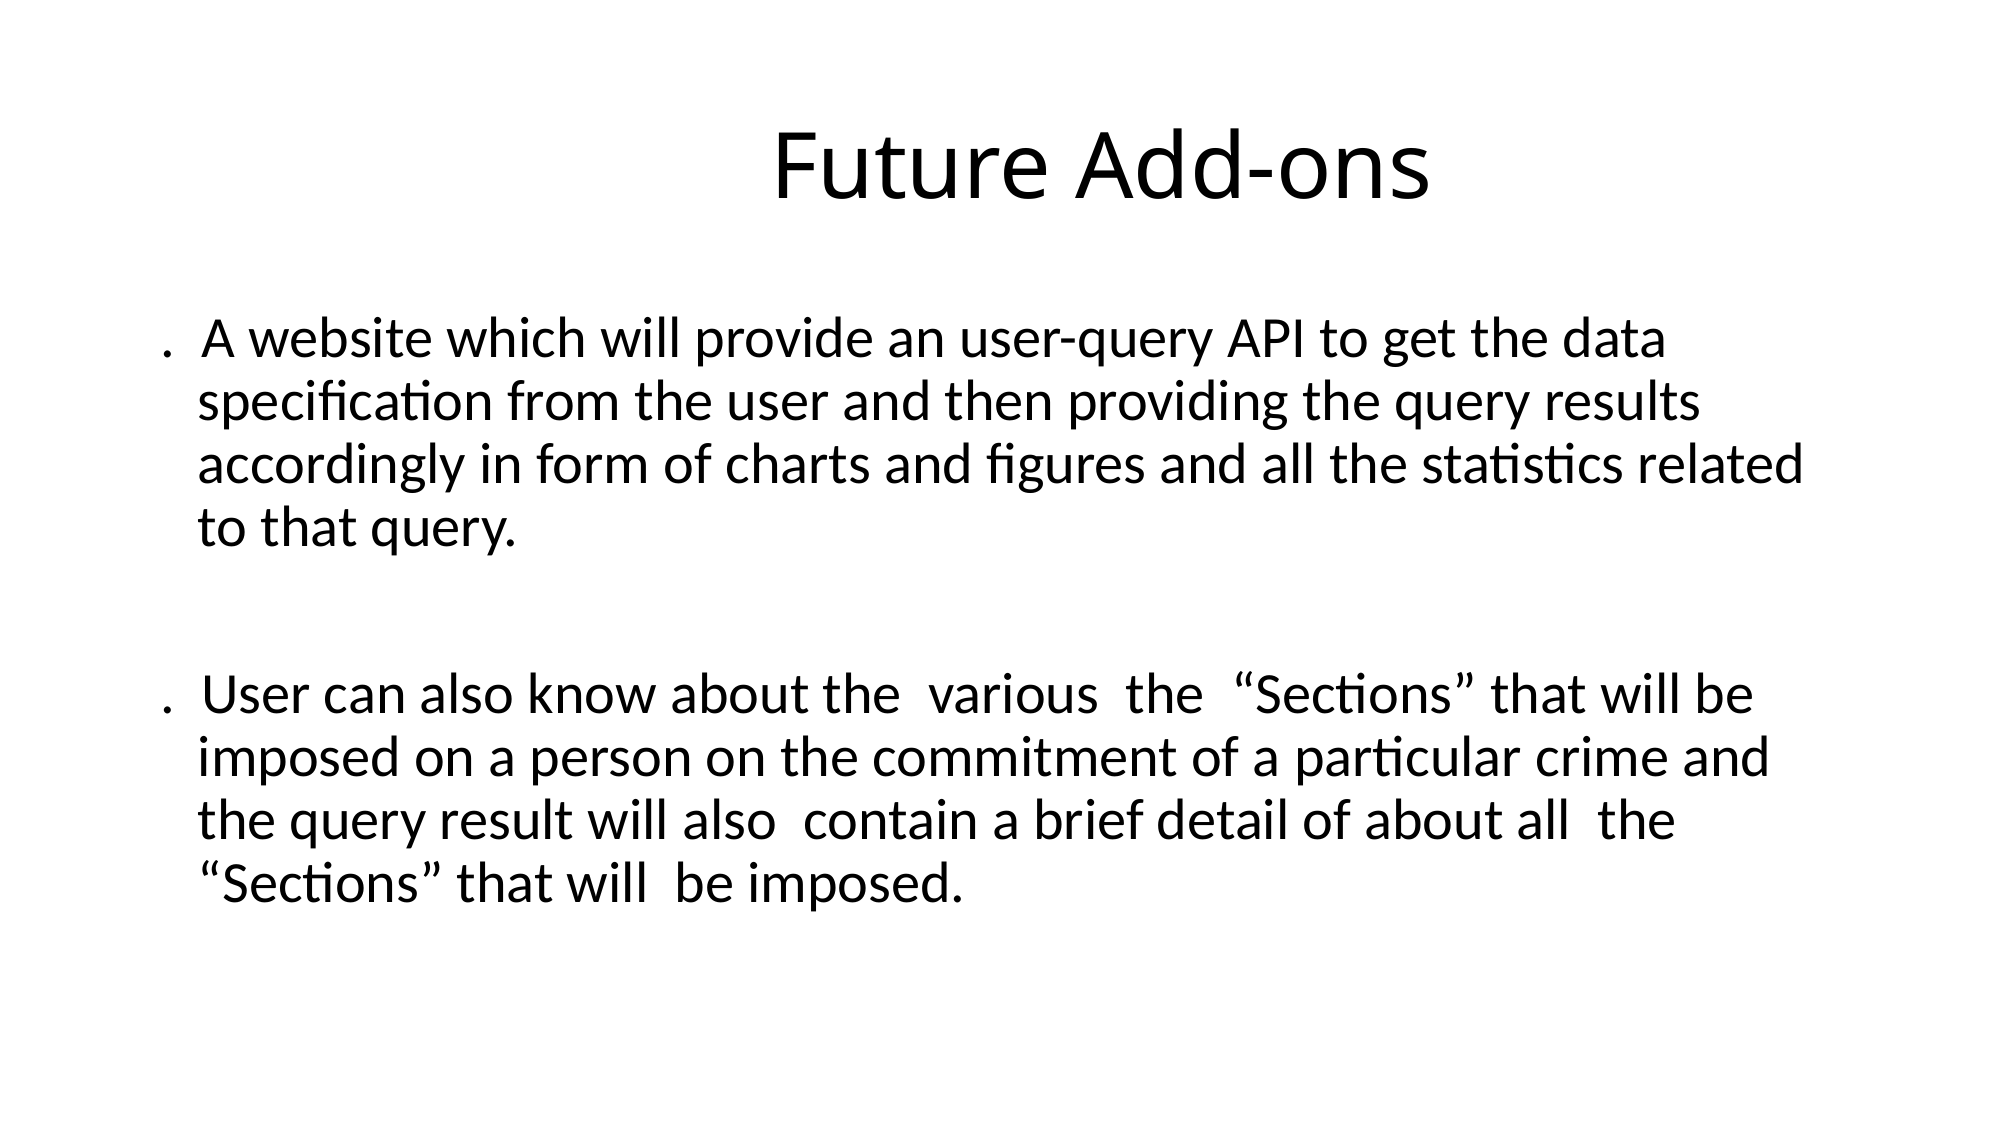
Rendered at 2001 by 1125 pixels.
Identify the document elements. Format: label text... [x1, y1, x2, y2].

list . A website which will provide an user-query API to get the data specification from the user and then providing the query results accordingly in form of charts and figures and all the statistics related to that query. . User can also know about the various the “Sections” that will be imposed on a person on the commitment of a particular crime and the query result will also contain a brief detail of about all the “Sections” that will be imposed. [145, 299, 1867, 1014]
title Future Add-ons [137, 59, 1863, 278]
